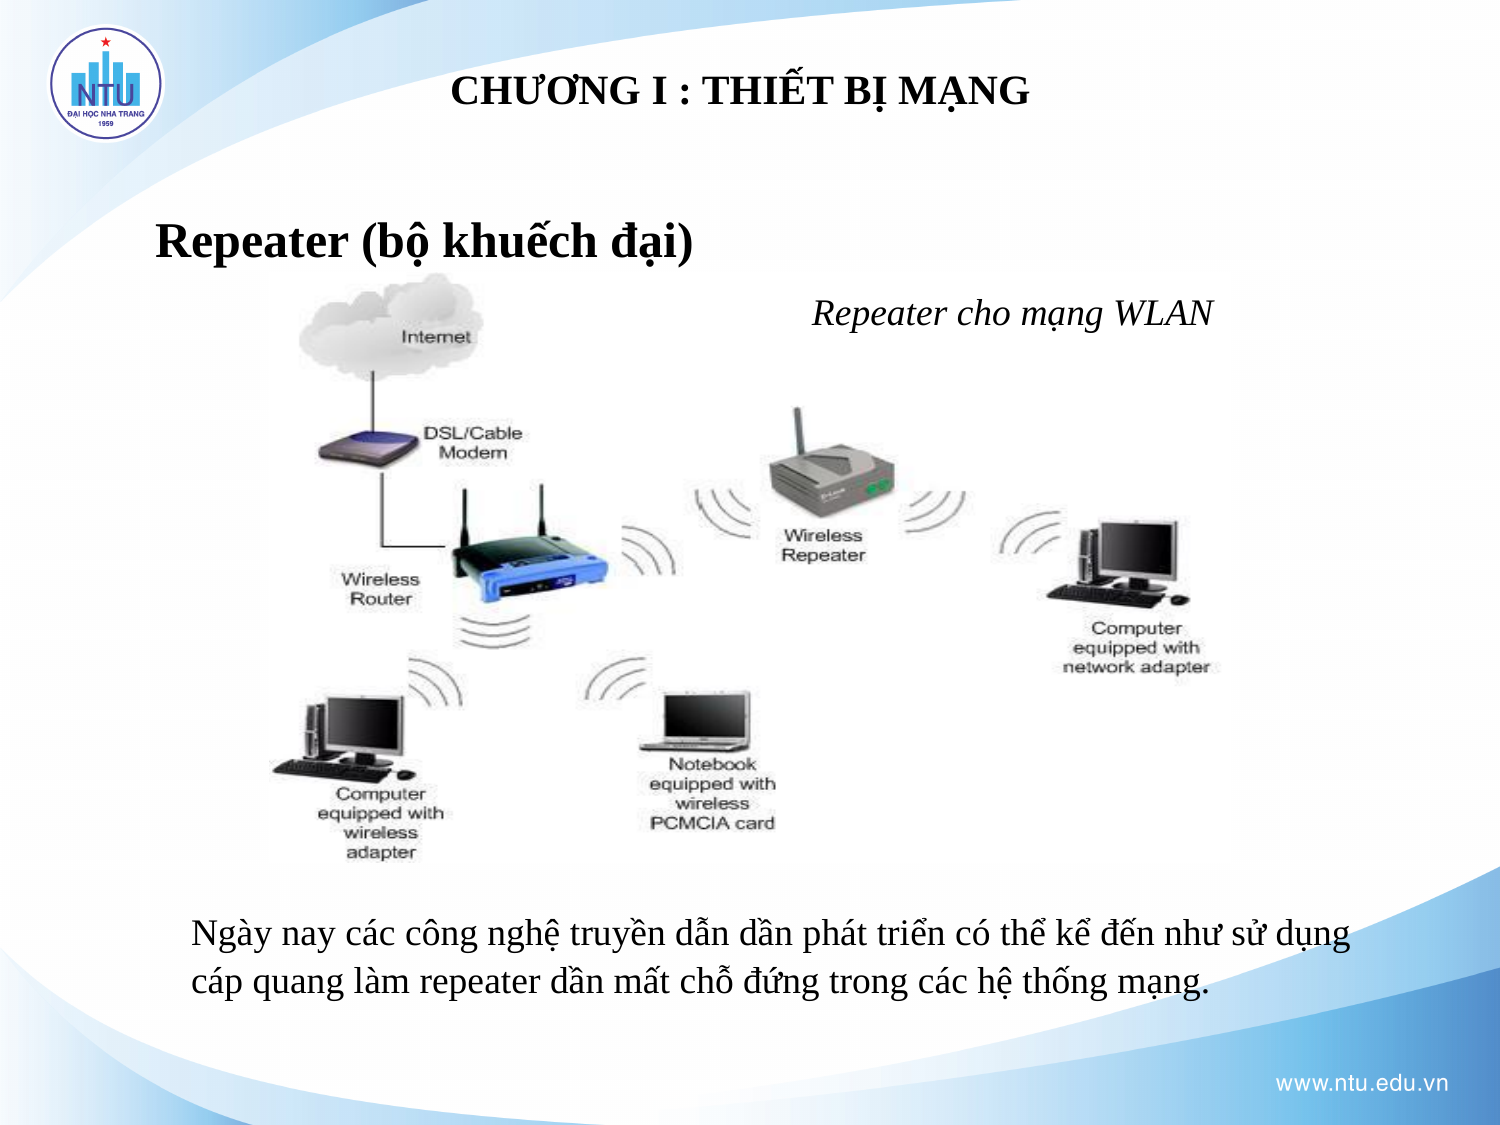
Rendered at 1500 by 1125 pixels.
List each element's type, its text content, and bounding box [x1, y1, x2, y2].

text_box Repeater (bộ khuếch đại) [140, 199, 710, 275]
picture [0, 0, 1500, 1125]
text_box Ngày nay các công nghệ truyền dẫn dần phát triển có thể kể đến như sử dụng cáp quang làm repeater dần mất chỗ đứng trong các hệ thống mạng. [176, 897, 1414, 1009]
title CHƯƠNG I : THIẾT BỊ MẠNG [187, 37, 1294, 138]
